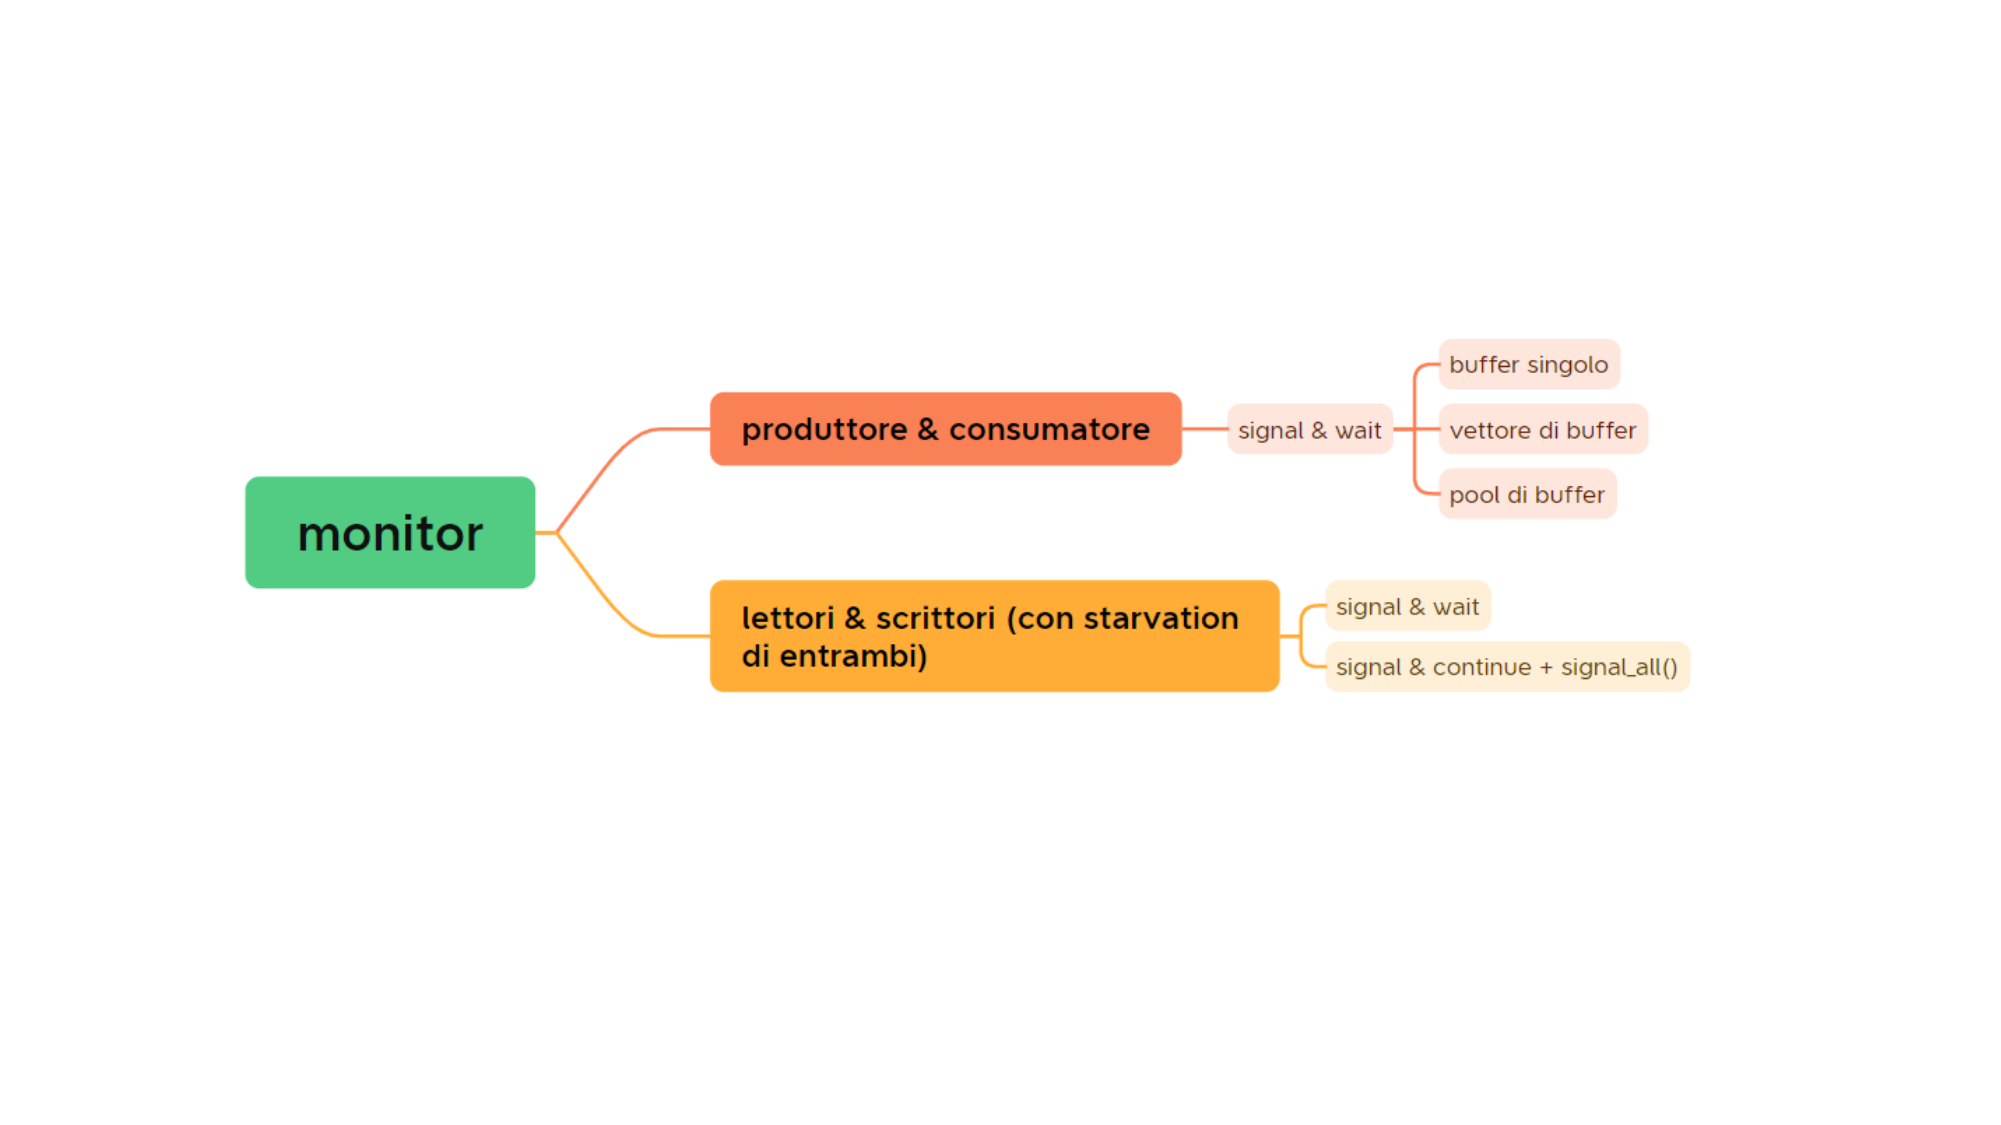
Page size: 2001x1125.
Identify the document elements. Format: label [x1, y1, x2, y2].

picture [193, 135, 1816, 839]
